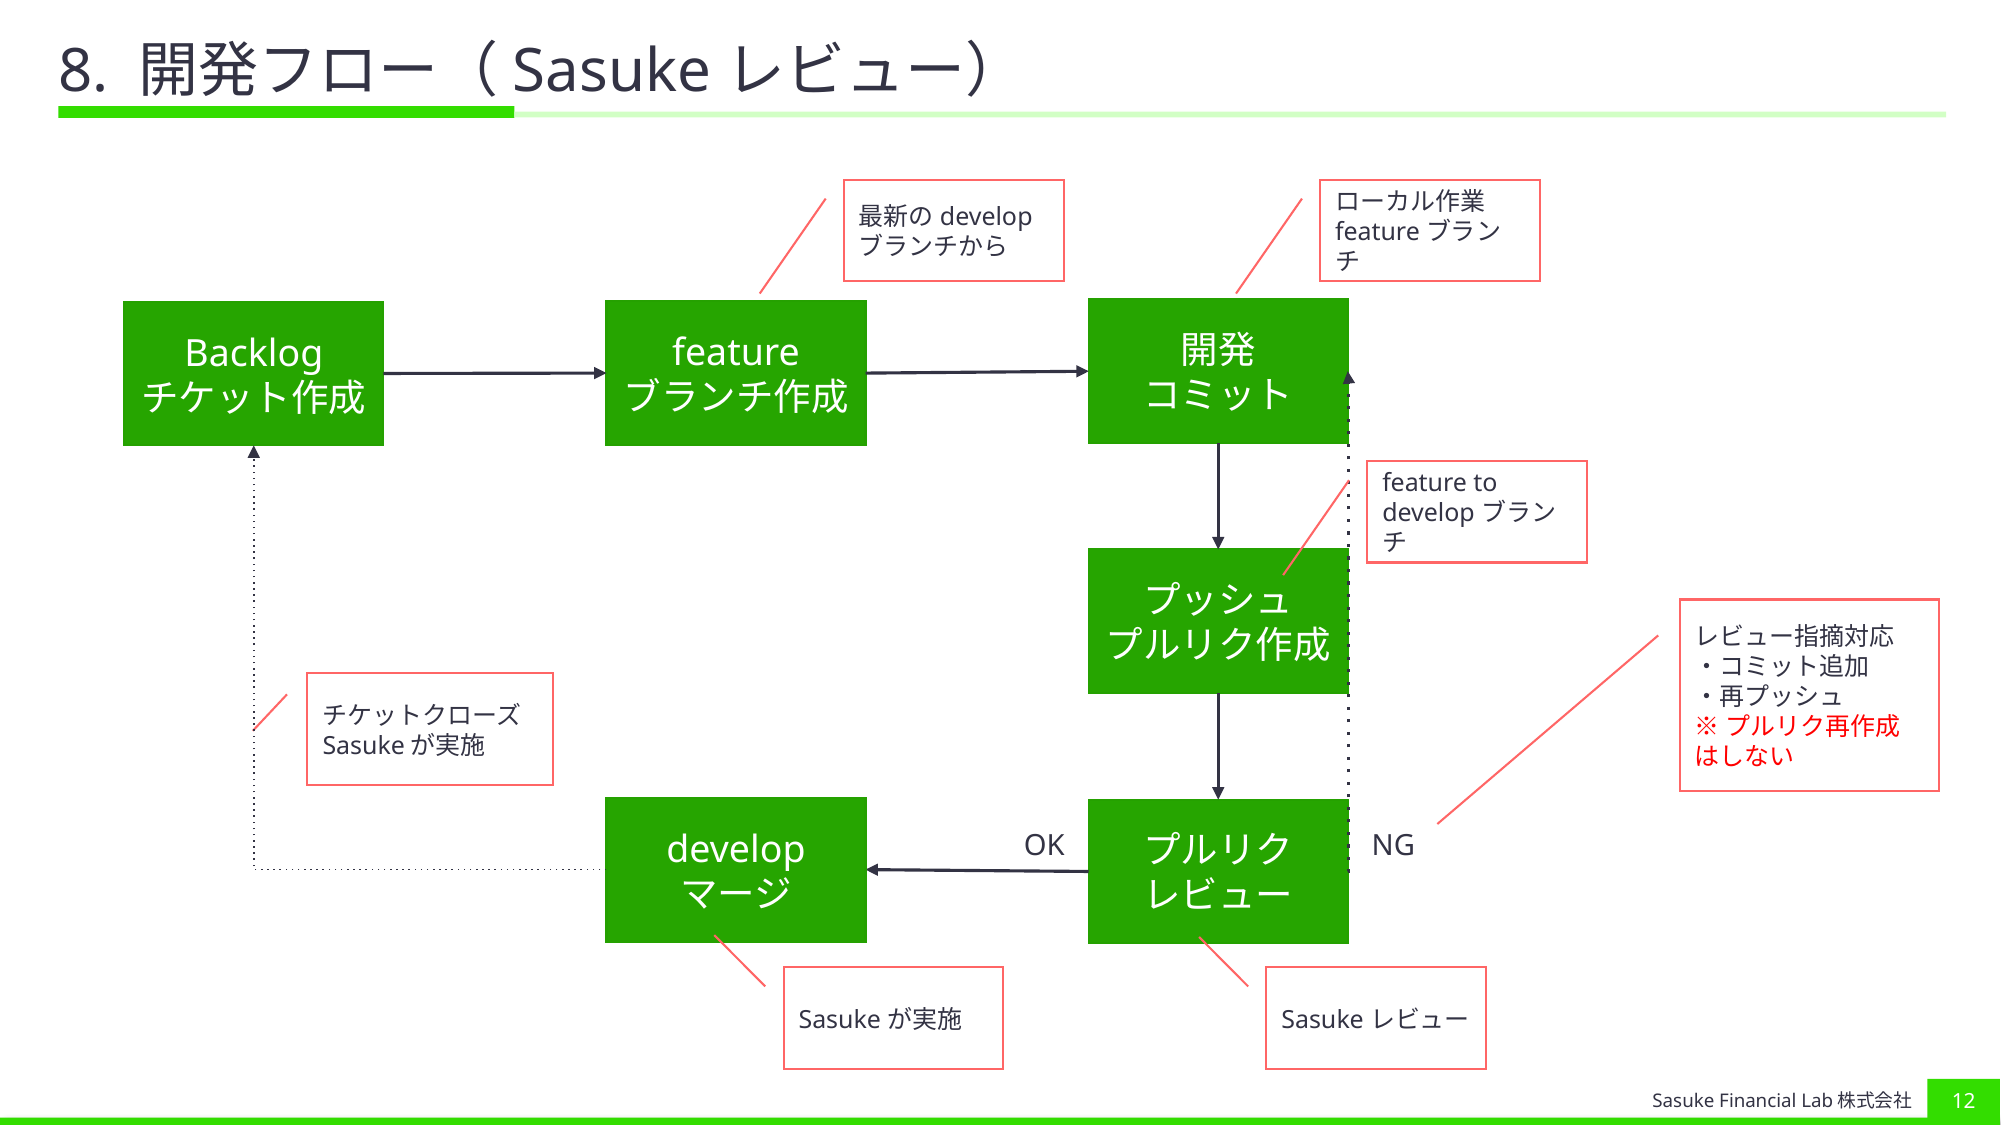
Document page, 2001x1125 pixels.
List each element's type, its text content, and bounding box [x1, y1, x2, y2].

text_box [253, 445, 607, 870]
footer Sasuke Financial Lab株式会社 [1628, 1079, 1927, 1120]
text_box プルリク レビュー [1088, 799, 1348, 944]
text_box OK [1008, 818, 1081, 867]
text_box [865, 370, 1089, 374]
text_box プッシュ プルリク作成 [1088, 549, 1343, 694]
text_box レビュー指摘対応 ・コミット追加 ・再プッシュ ※プルリク再作成はしない [1679, 599, 1940, 792]
text_box 開発 コミット [1088, 299, 1348, 444]
slide_number ‹#› [1927, 1078, 2000, 1125]
text_box 最新のdevelopブランチから [844, 179, 1064, 281]
text_box develop マージ [606, 797, 866, 942]
text_box NG [1356, 818, 1431, 869]
text_box feature to developブランチ [1367, 461, 1588, 563]
text_box ローカル作業 featureブランチ [1320, 179, 1541, 281]
title 8. 開発フロー（Sasukeレビュー） [58, 29, 1947, 115]
text_box Backlog チケット作成 [124, 301, 384, 446]
text_box feature ブランチ作成 [606, 301, 866, 446]
text_box Sasukeが実施 [783, 967, 1004, 1069]
text_box Sasukeレビュー [1266, 967, 1487, 1069]
